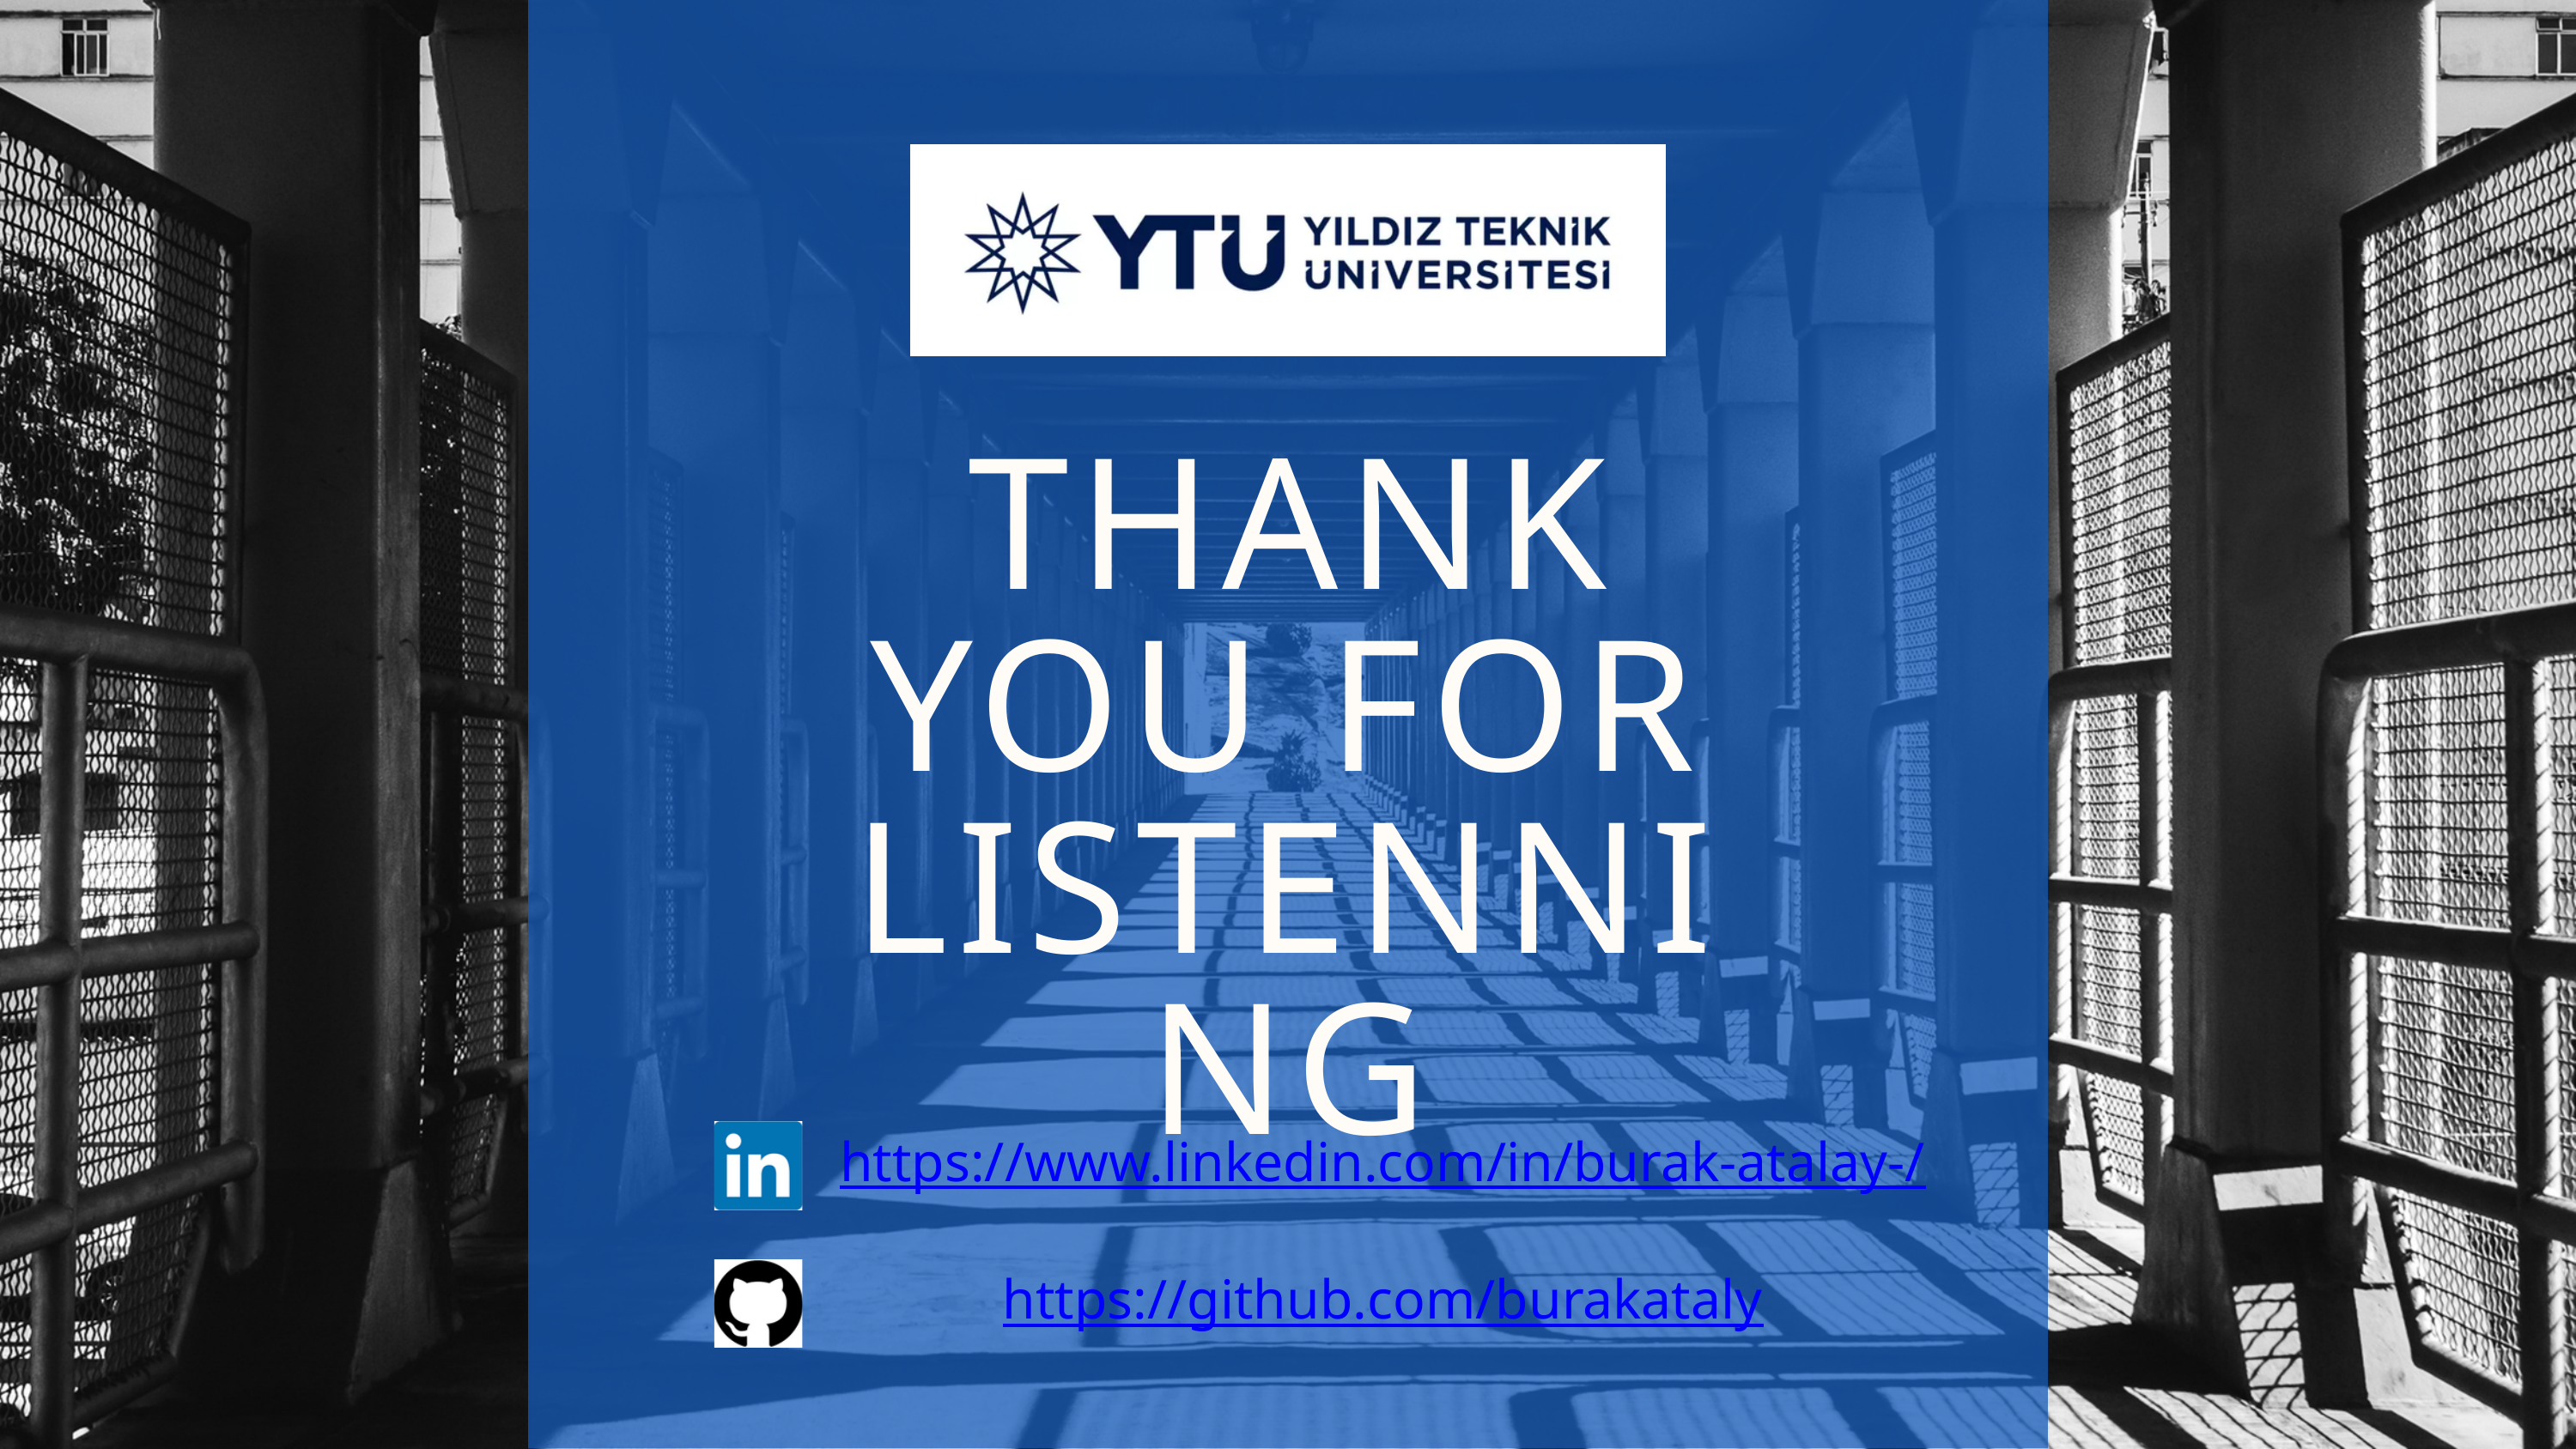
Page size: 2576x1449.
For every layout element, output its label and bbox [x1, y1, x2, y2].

text_box [2050, 0, 2576, 1449]
text_box [527, 0, 2049, 1449]
text_box [0, 0, 526, 1449]
